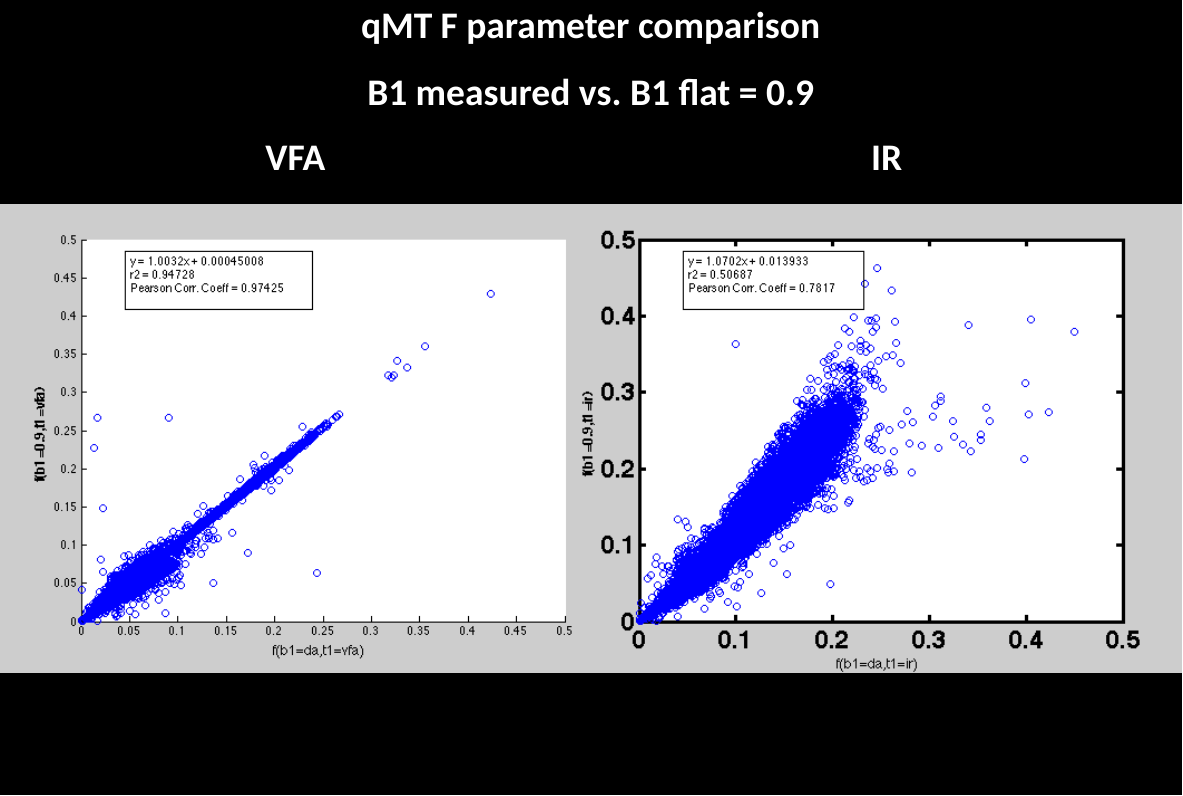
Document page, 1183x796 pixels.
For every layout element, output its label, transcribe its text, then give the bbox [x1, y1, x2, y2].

picture [0, 204, 1182, 673]
table_header qMT F parameter comparison [0, 3, 1182, 71]
table_header B1 measured vs. B1 flat = 0.9 [0, 71, 1182, 137]
table_header VFA [0, 137, 591, 196]
table_header IR [591, 137, 1182, 196]
